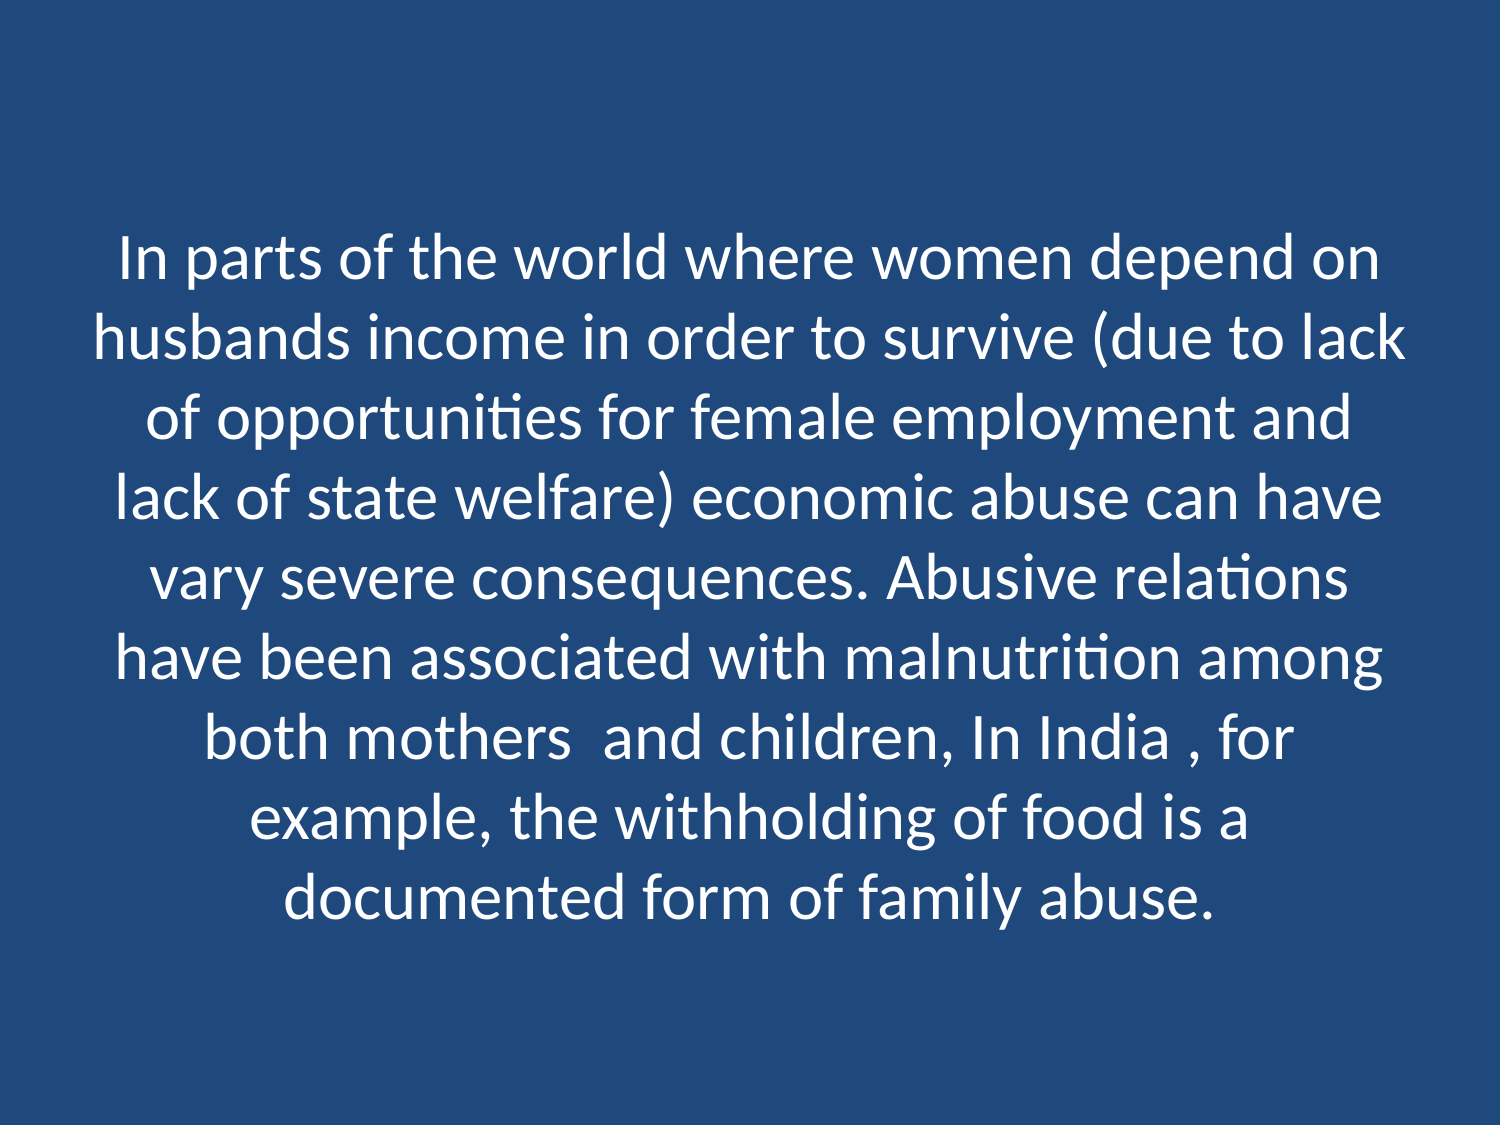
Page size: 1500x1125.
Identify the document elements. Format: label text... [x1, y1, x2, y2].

title In parts of the world where women depend on husbands income in order to survive (due to lack of opportunities for female employment and lack of state welfare) economic abuse can have vary severe consequences. Abusive relations have been associated with malnutrition among both mothers and children, In India , for example, the withholding of food is a documented form of family abuse. [75, 45, 1425, 1100]
